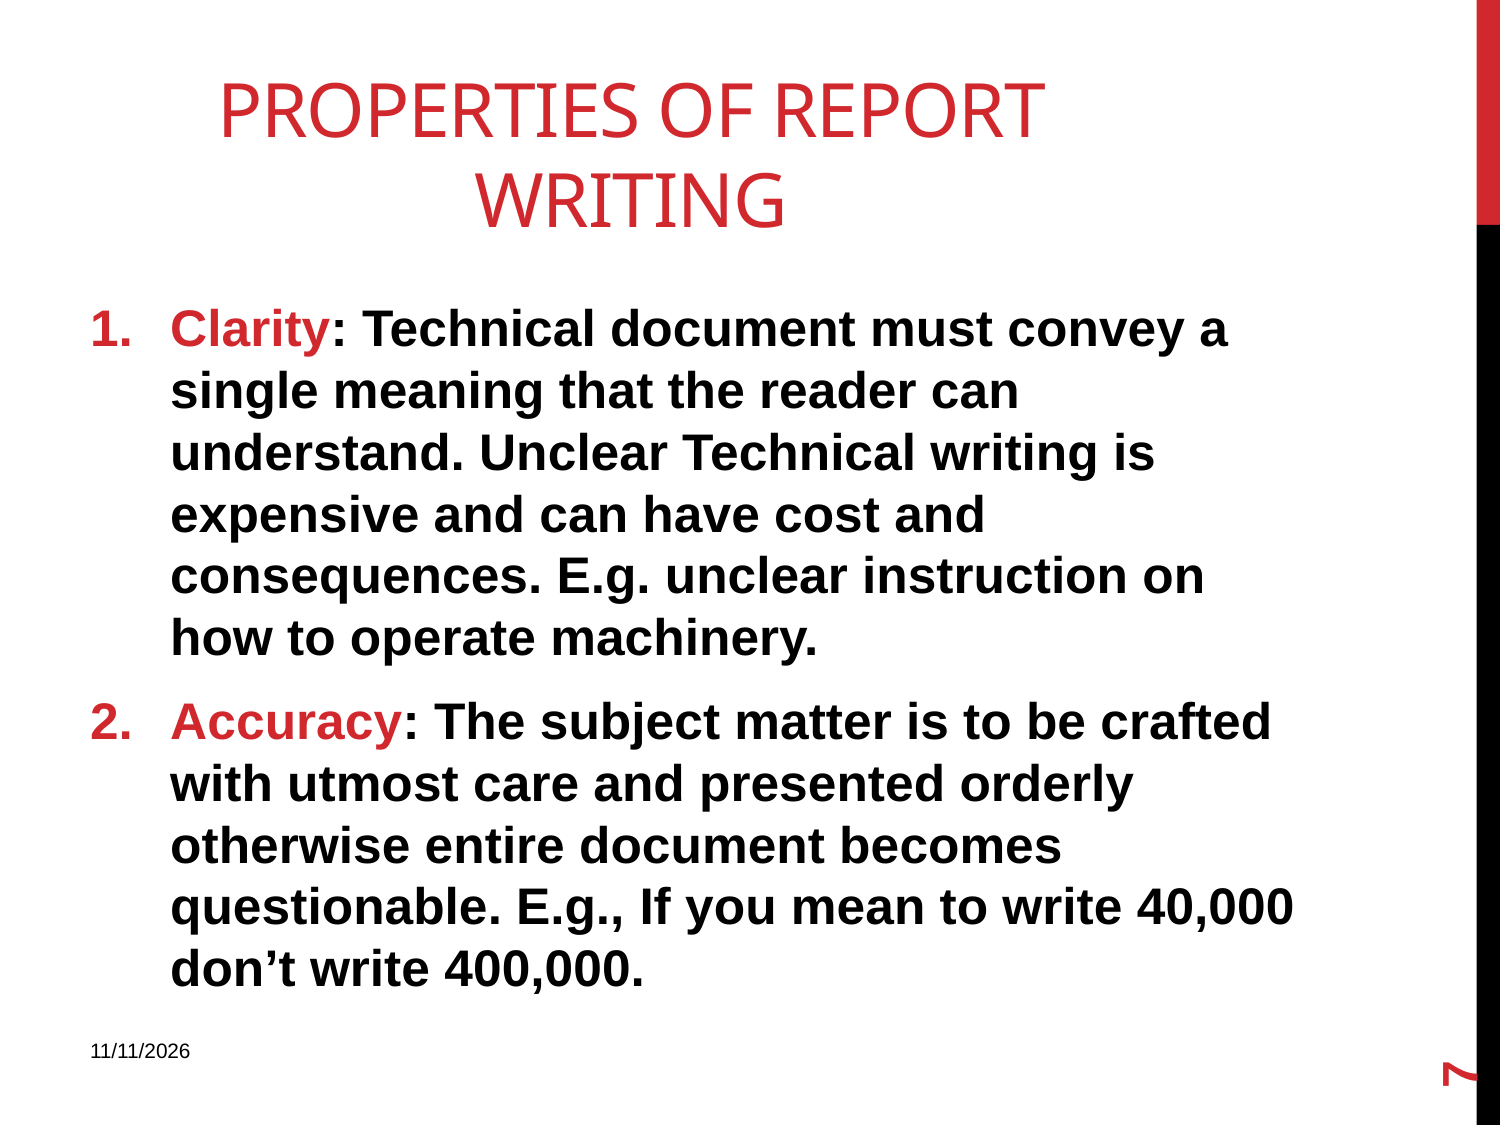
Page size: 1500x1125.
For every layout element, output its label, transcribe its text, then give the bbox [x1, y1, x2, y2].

slide_number 7 [1427, 887, 1488, 1104]
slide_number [75, 1012, 638, 1063]
title Properties of Report Writing [75, 25, 1188, 250]
list Clarity: Technical document must convey a single meaning that the reader can understand. Unclear Technical writing is expensive and can have cost and consequences. E.g. unclear instruction on how to operate machinery. Accuracy: The subject matter is to be crafted with utmost care and presented orderly otherwise entire document becomes questionable. E.g., If you mean to write 40,000 don’t write 400,000. [75, 287, 1325, 1005]
